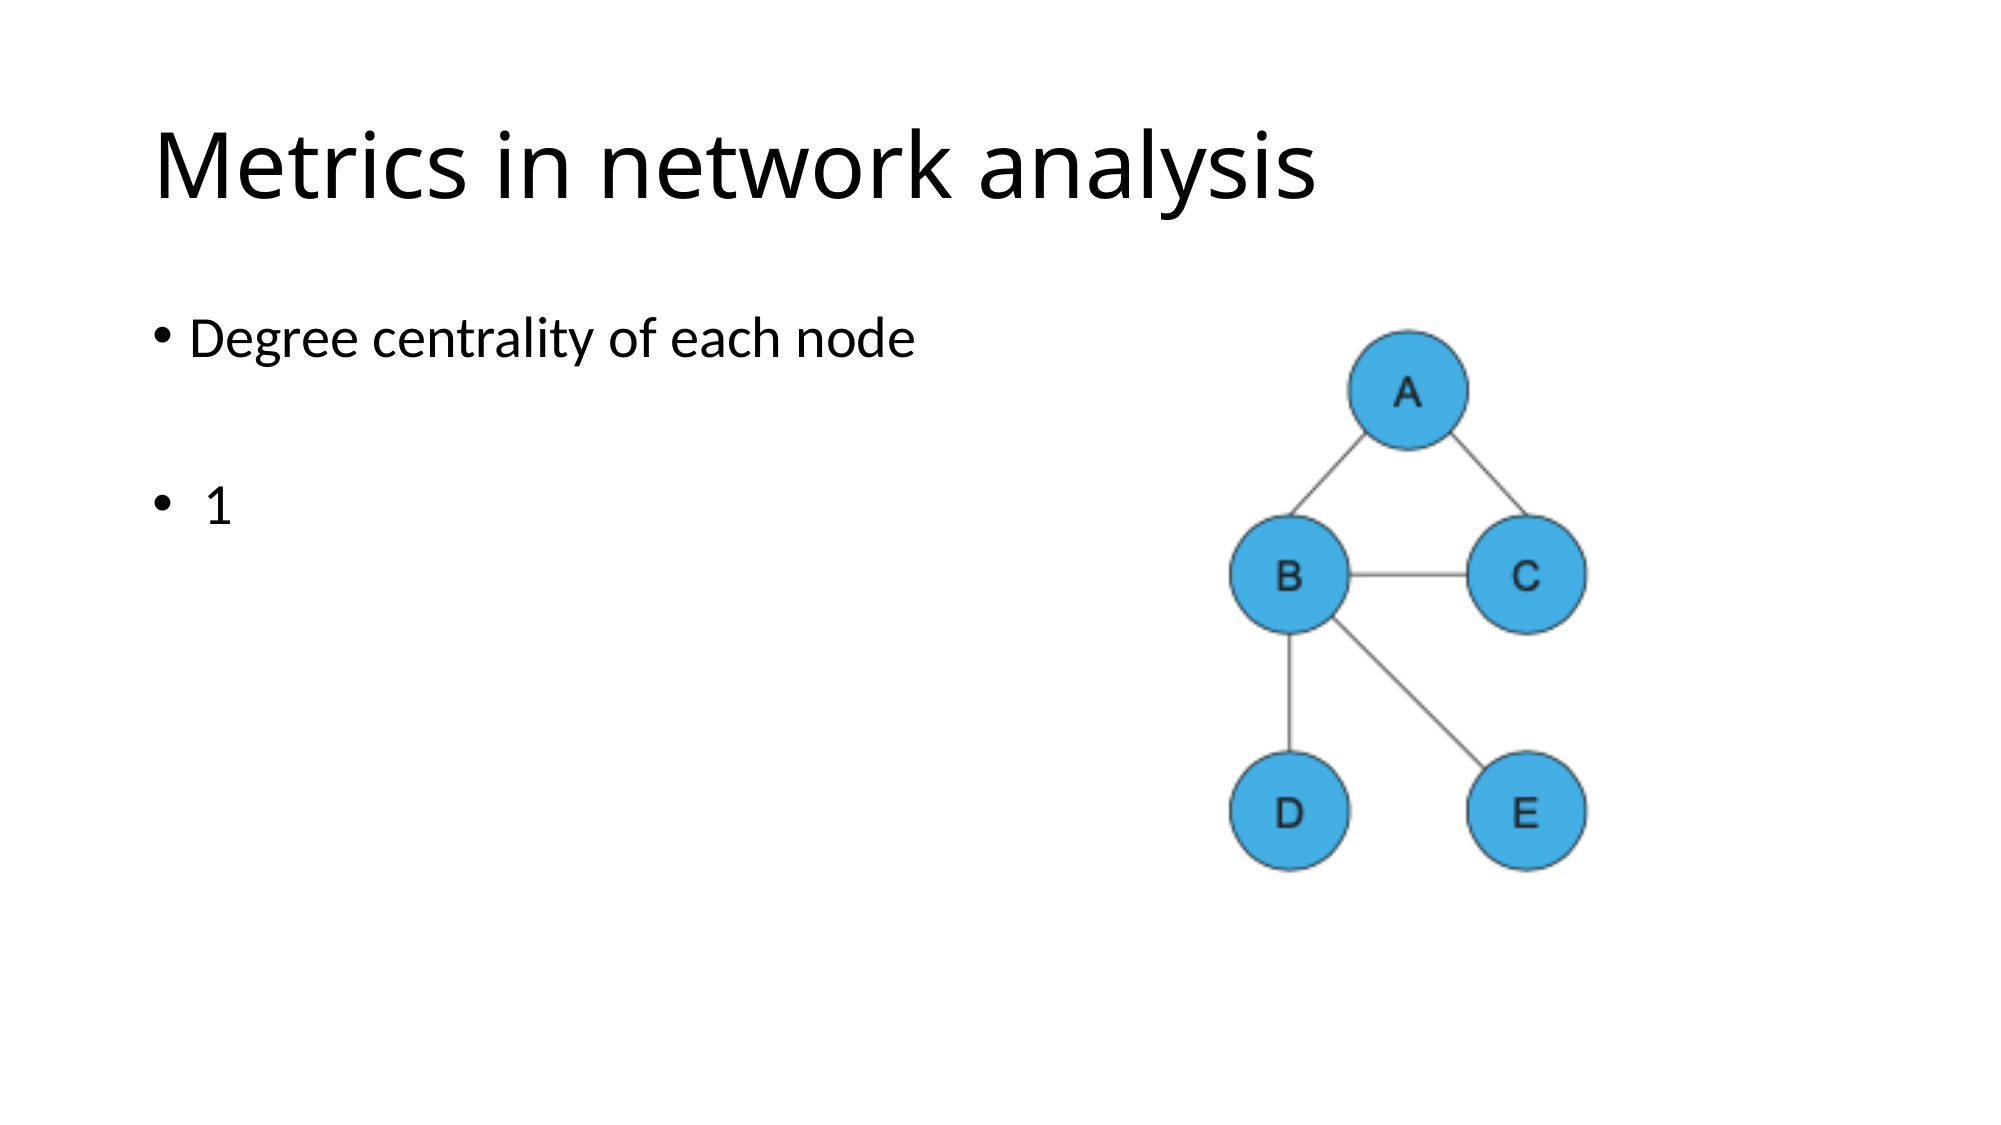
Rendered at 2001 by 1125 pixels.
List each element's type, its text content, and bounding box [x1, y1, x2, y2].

title Metrics in network analysis [137, 59, 1863, 278]
picture [1177, 299, 1618, 890]
